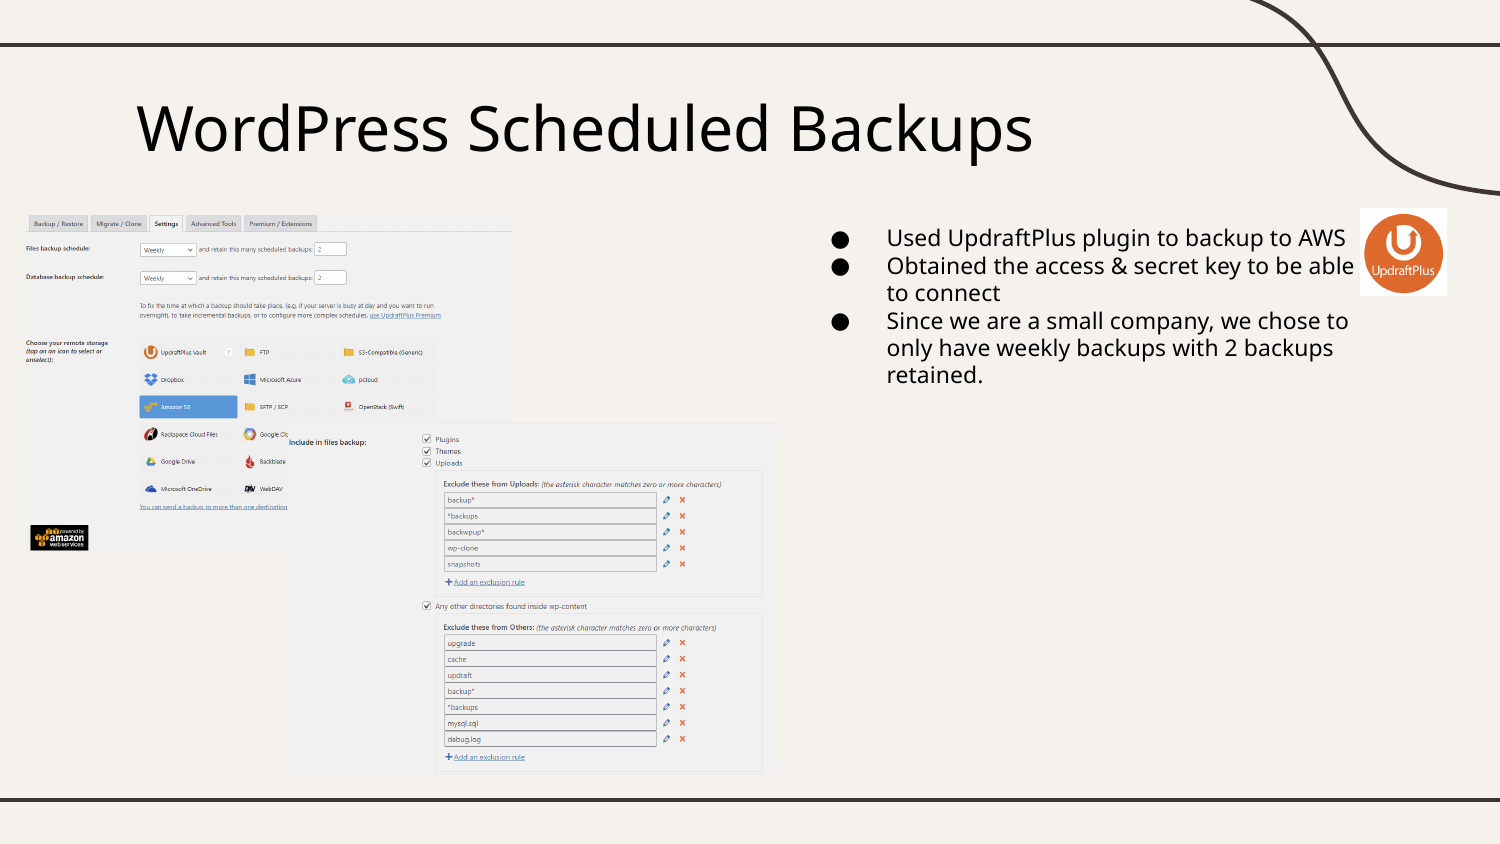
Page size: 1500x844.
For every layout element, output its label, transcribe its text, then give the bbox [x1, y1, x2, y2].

title WordPress Scheduled Backups [121, 73, 1243, 168]
picture [24, 213, 777, 777]
list Used UpdraftPlus plugin to backup to AWS Obtained the access & secret key to be able to connect Since we are a small company, we chose to only have weekly backups with 2 backups retained. [796, 208, 1383, 750]
picture [1360, 208, 1447, 296]
